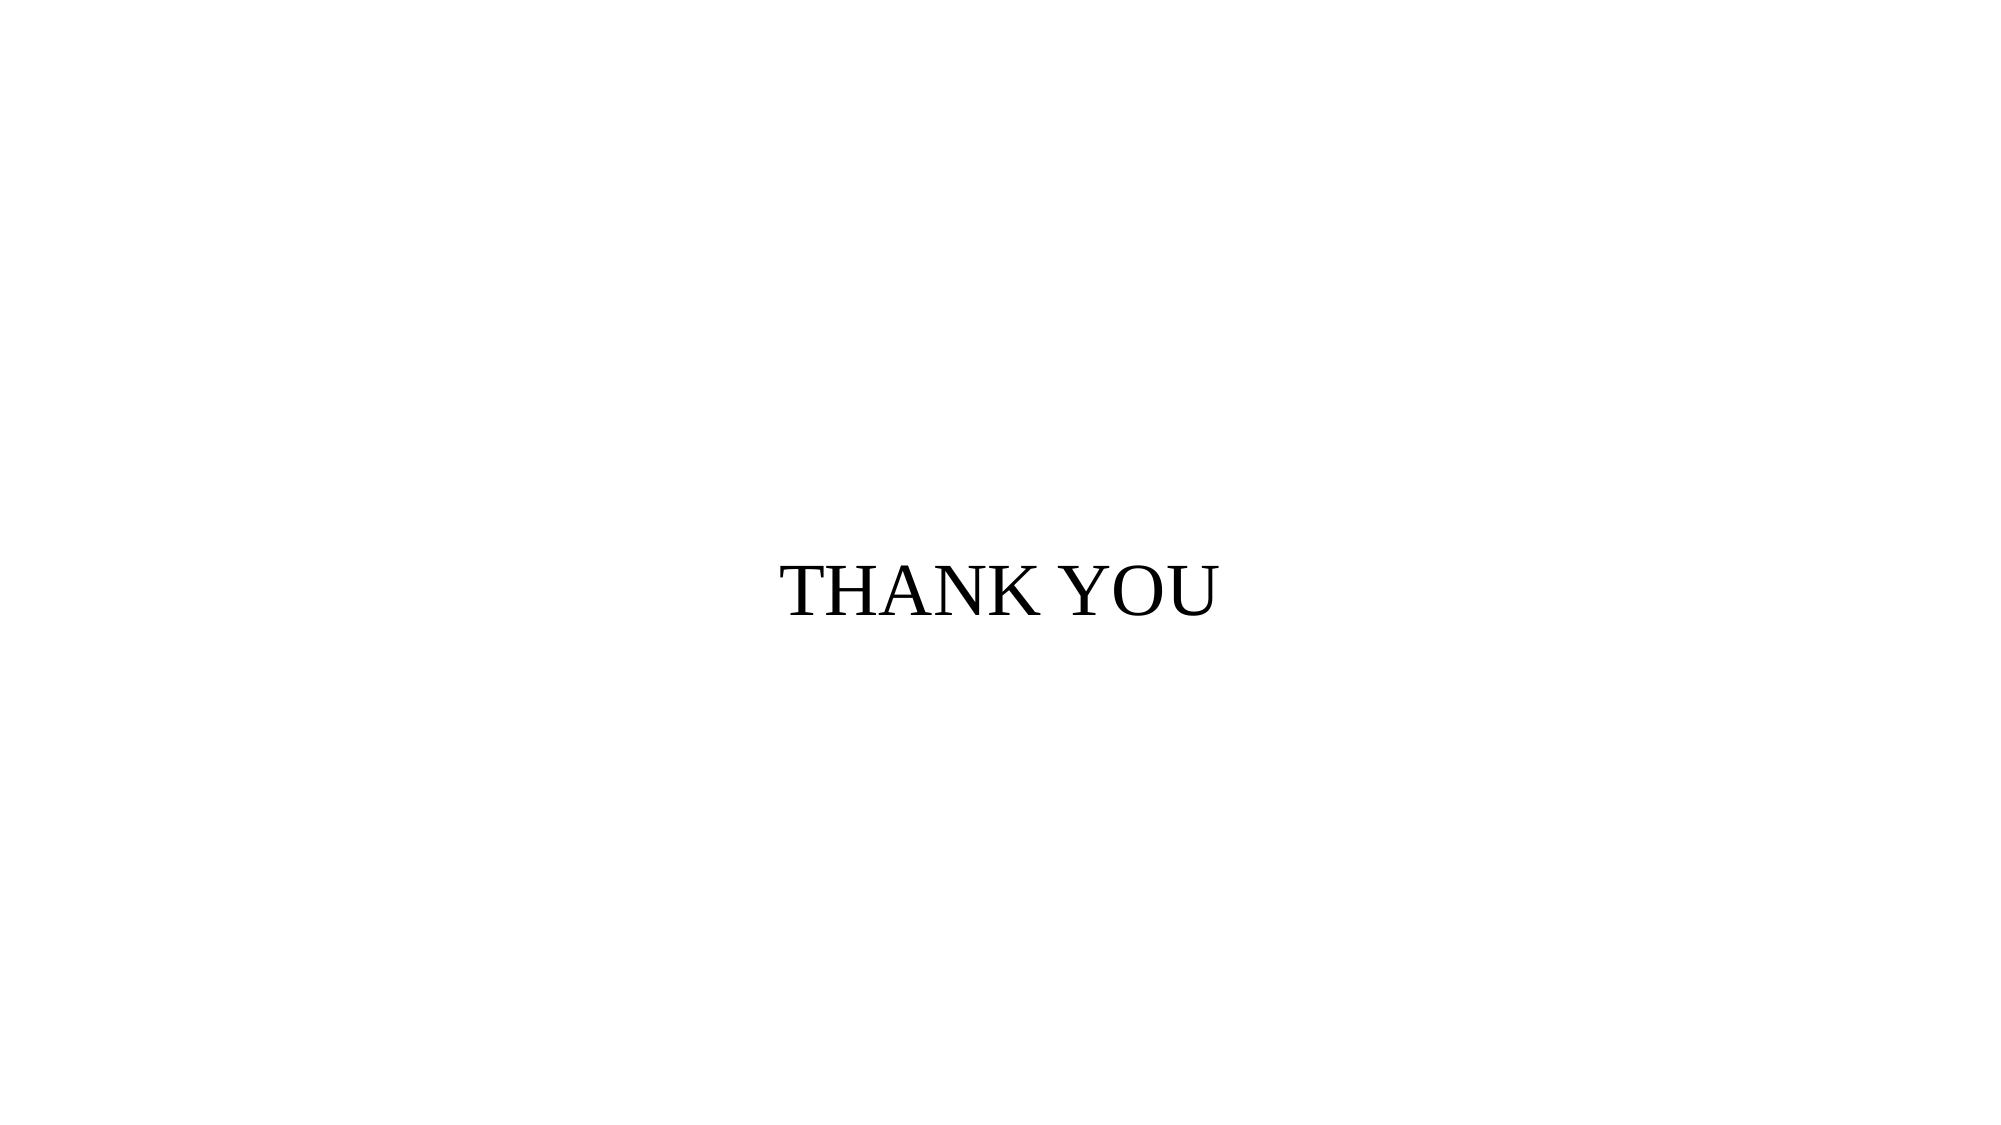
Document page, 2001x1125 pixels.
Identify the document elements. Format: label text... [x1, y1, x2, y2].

title THANK YOU [0, 0, 2000, 1125]
